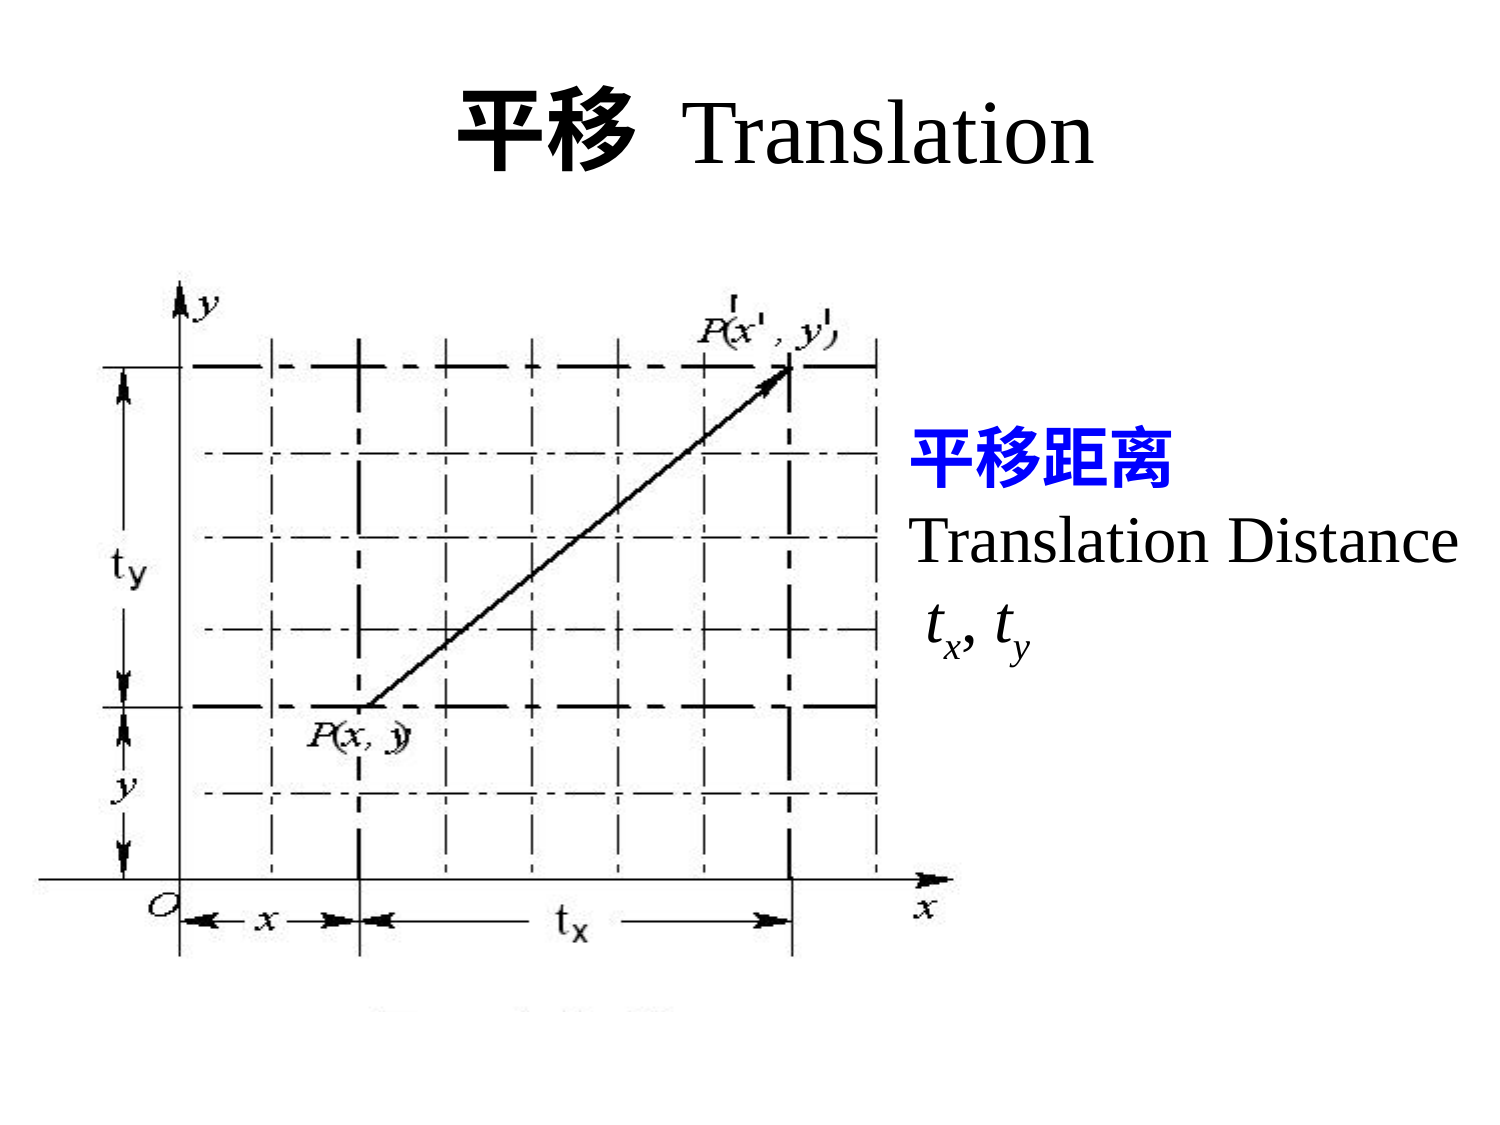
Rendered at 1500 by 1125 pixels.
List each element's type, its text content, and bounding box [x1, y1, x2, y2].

title 平移 Translation [100, 64, 1451, 216]
picture [17, 255, 1046, 1012]
text_box 平移距离 Translation Distance tx, ty [1050, 408, 1477, 675]
